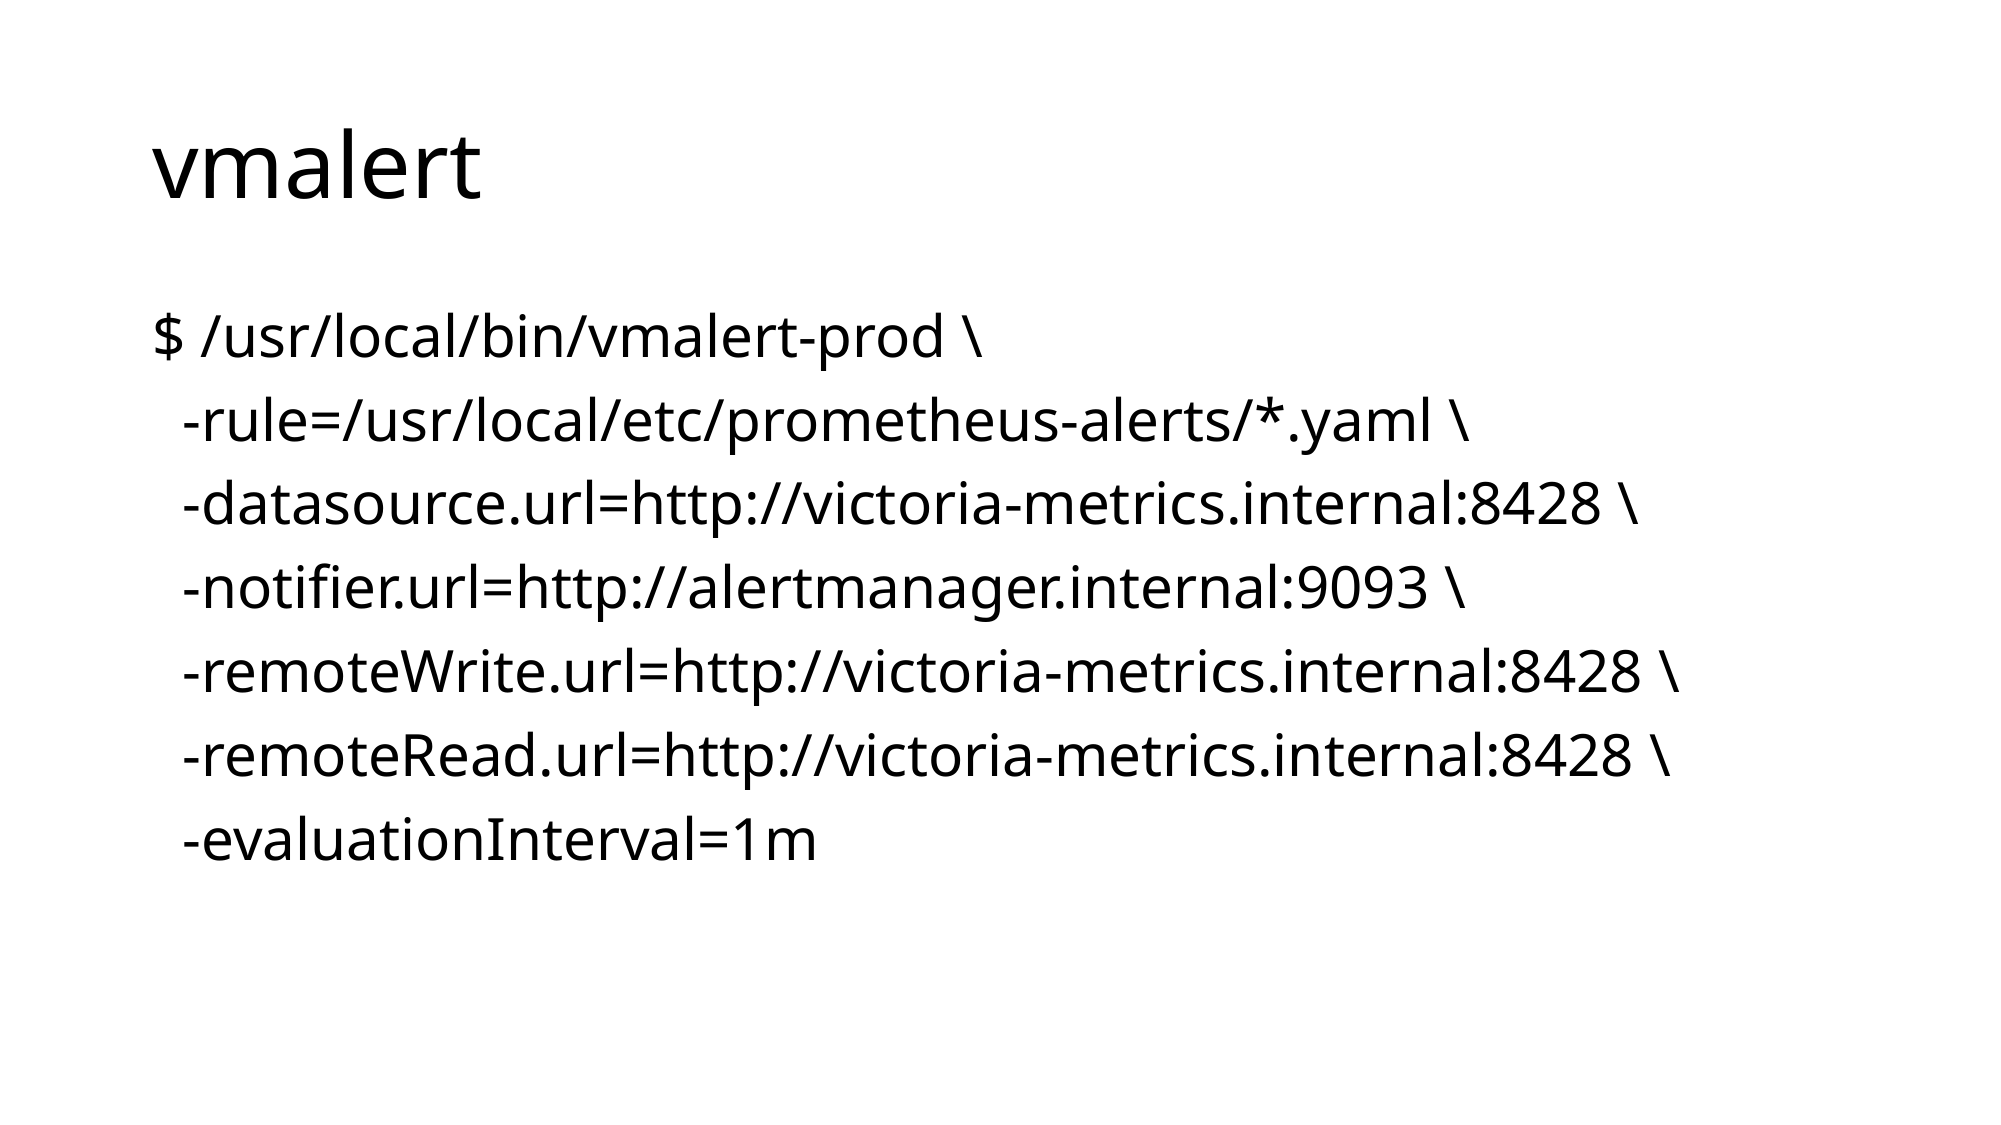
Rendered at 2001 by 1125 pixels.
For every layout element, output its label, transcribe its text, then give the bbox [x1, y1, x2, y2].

title vmalert [137, 59, 1863, 278]
list $ /usr/local/bin/vmalert-prod \ -rule=/usr/local/etc/prometheus-alerts/*.yaml \ -datasource.url=http://victoria-metrics.internal:8428 \ -notifier.url=http://alertmanager.internal:9093 \ -remoteWrite.url=http://victoria-metrics.internal:8428 \ -remoteRead.url=http://victoria-metrics.internal:8428 \ -evaluationInterval=1m [137, 299, 1863, 1014]
